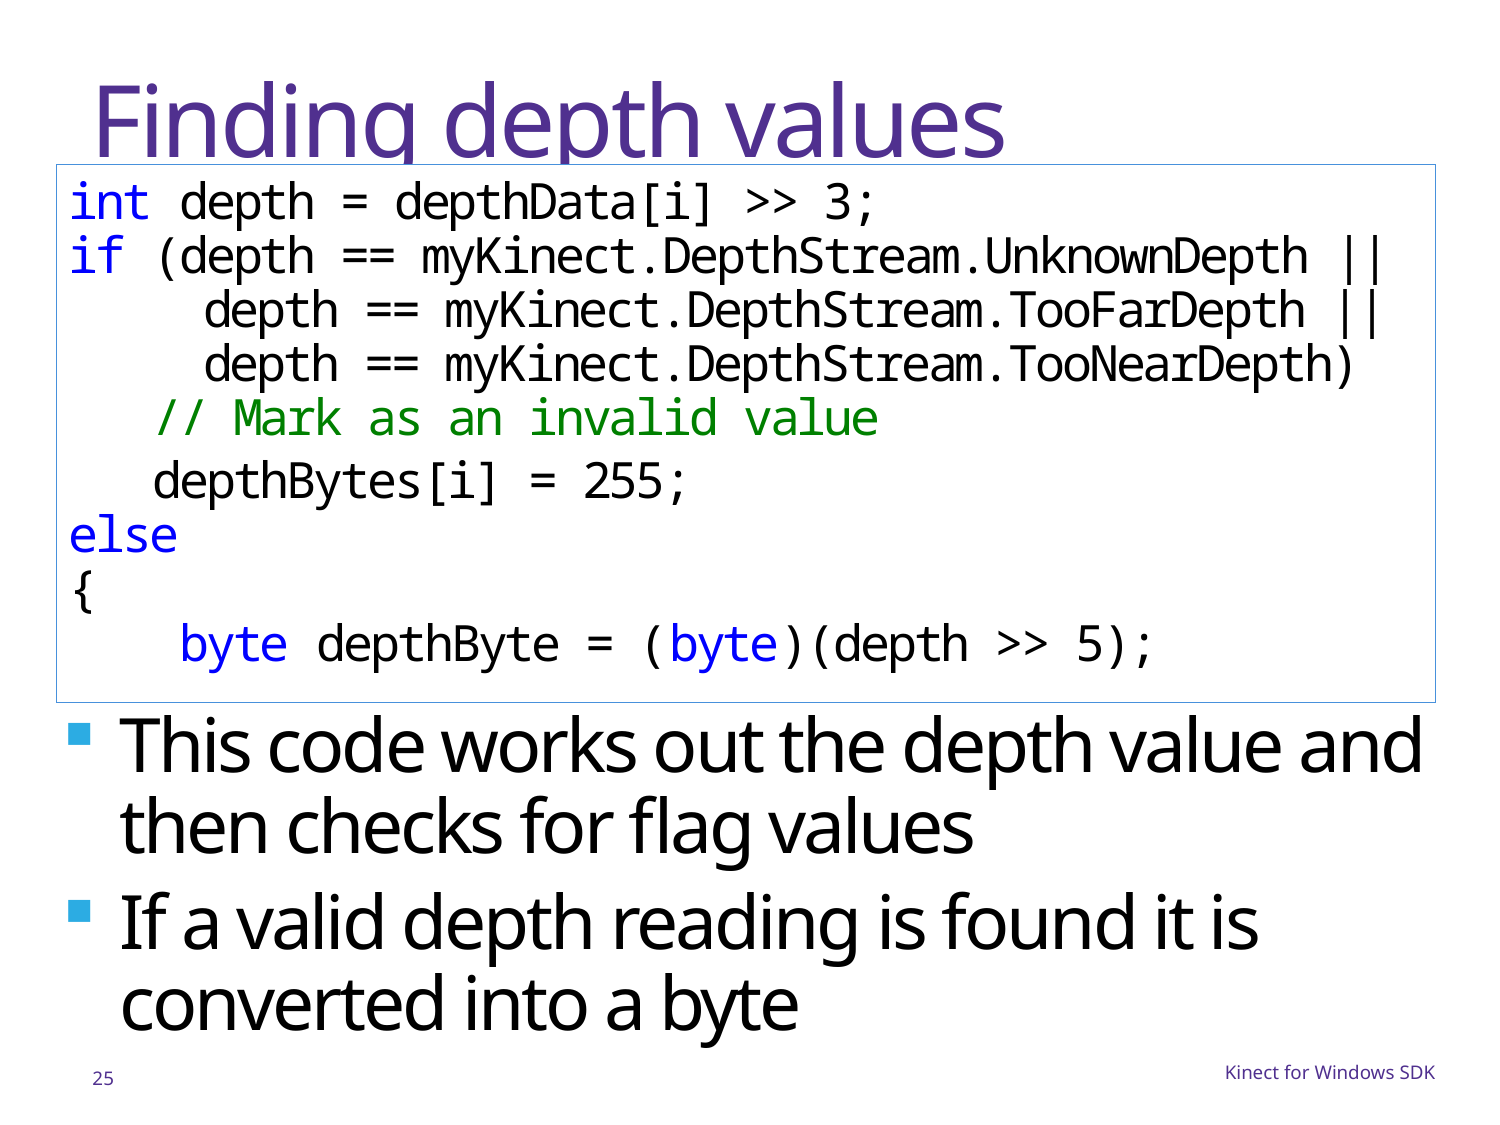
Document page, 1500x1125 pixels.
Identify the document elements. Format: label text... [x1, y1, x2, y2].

list int depth = depthData[i] >> 3; if (depth == myKinect.DepthStream.UnknownDepth || depth == myKinect.DepthStream.TooFarDepth || depth == myKinect.DepthStream.TooNearDepth) // Mark as an invalid value depthBytes[i] = 255; else { byte depthByte = (byte)(depth >> 5); [56, 164, 1436, 703]
list This code works out the depth value and then checks for flag values If a valid depth reading is found it is converted into a byte [62, 707, 1435, 1054]
slide_number 25 [0, 1053, 114, 1107]
title Finding depth values [90, 70, 1463, 180]
